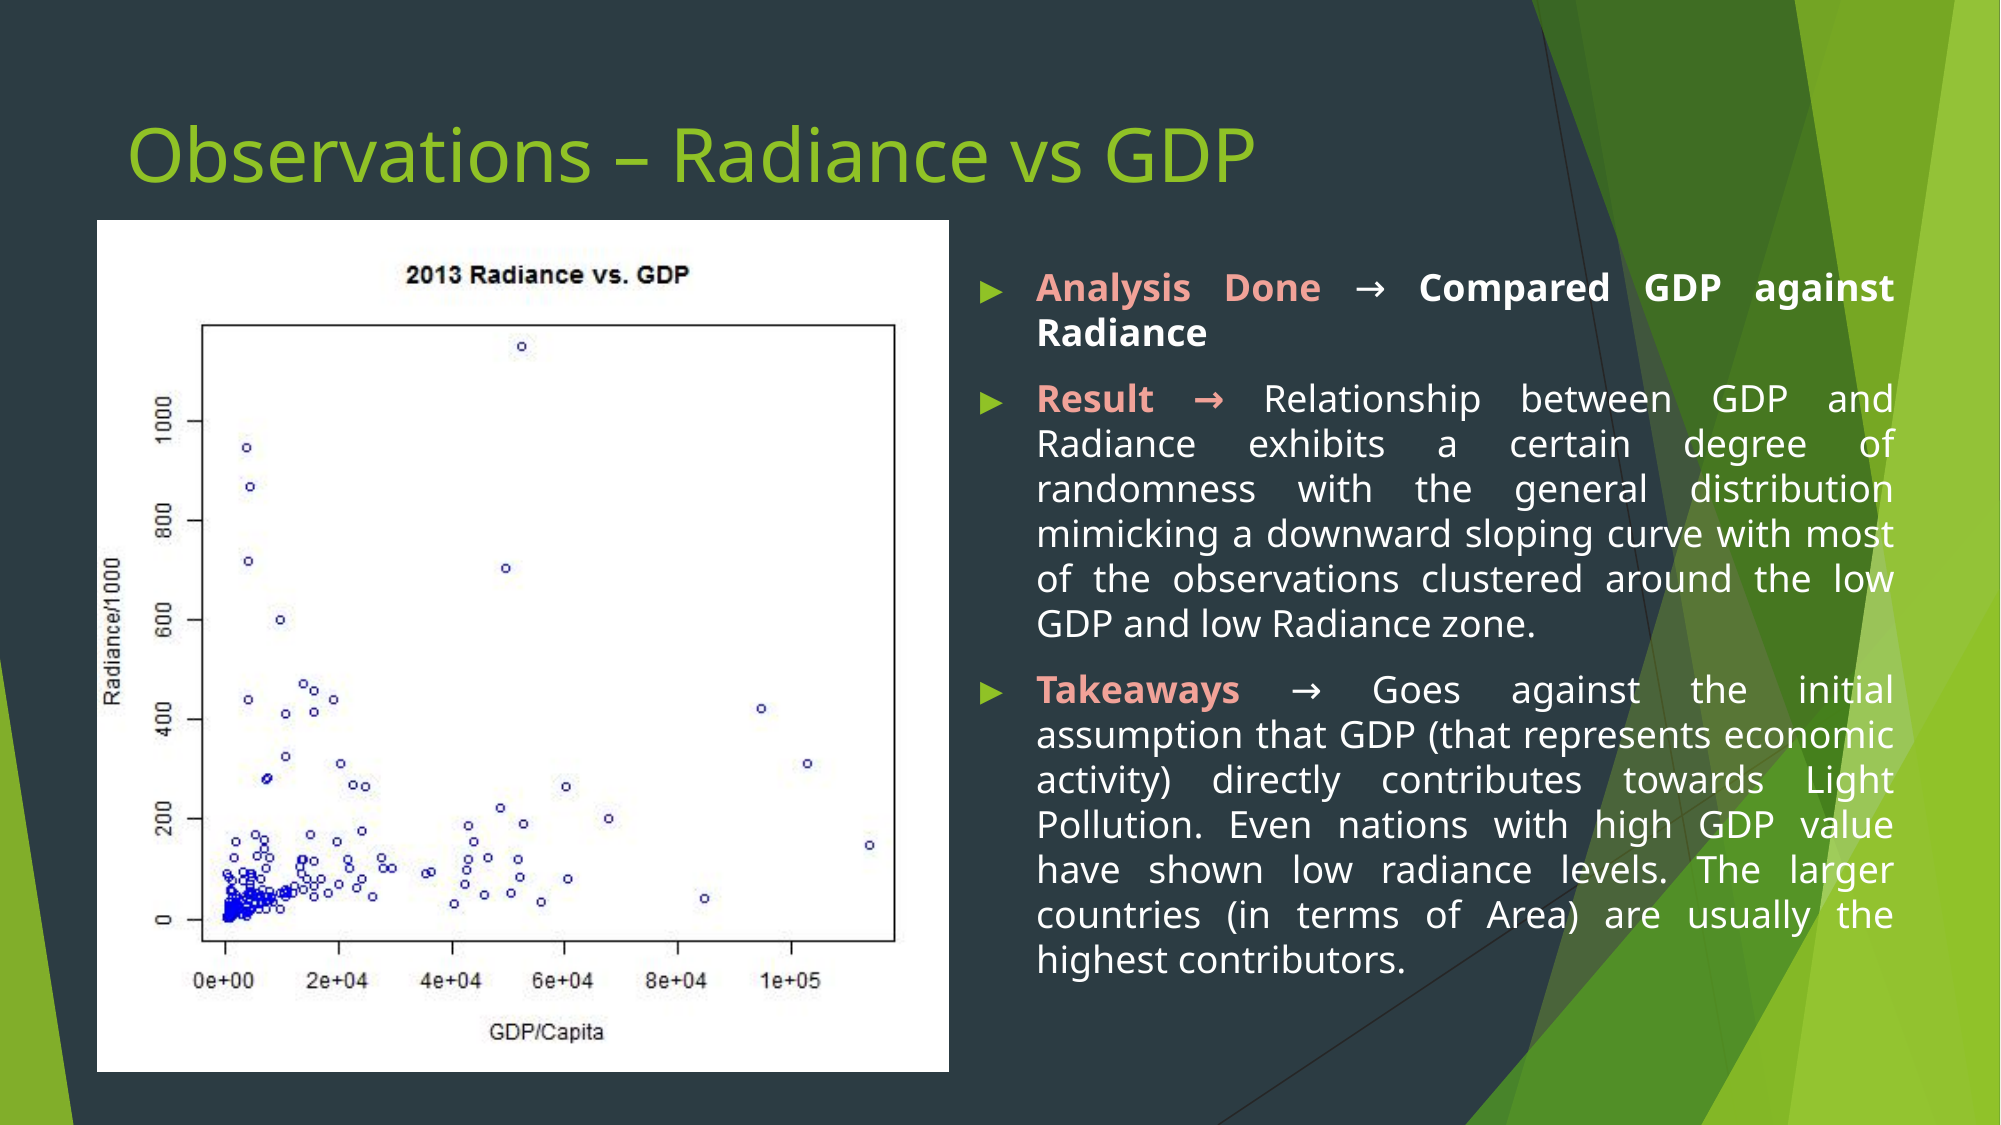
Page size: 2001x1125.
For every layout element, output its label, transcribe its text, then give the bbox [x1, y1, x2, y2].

title Observations – Radiance vs GDP [111, 99, 1522, 317]
picture [96, 219, 949, 1072]
list Analysis Done → Compared GDP against Radiance Result → Relationship between GDP and Radiance exhibits a certain degree of randomness with the general distribution mimicking a downward sloping curve with most of the observations clustered around the low GDP and low Radiance zone. Takeaways → Goes against the initial assumption that GDP (that represents economic activity) directly contributes towards Light Pollution. Even nations with high GDP value have shown low radiance levels. The larger countries (in terms of Area) are usually the highest contributors. [965, 256, 1911, 1094]
